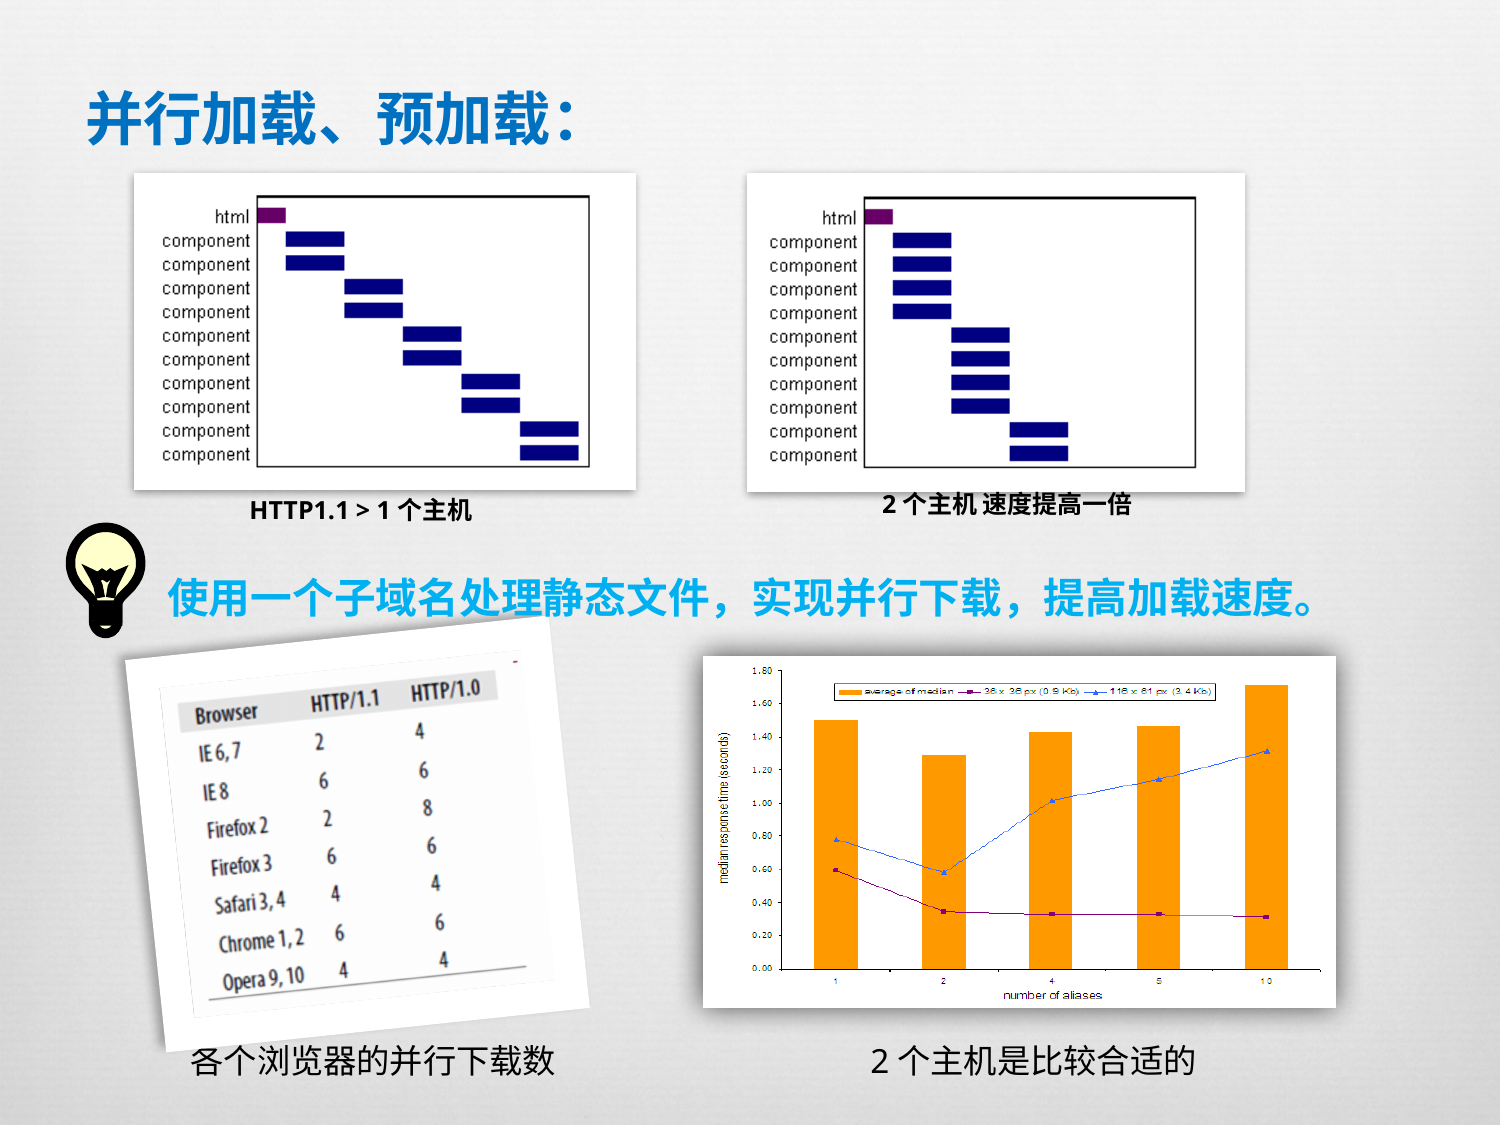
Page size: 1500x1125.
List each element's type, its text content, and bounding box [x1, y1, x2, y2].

picture [160, 651, 555, 1017]
picture [147, 186, 622, 476]
picture [761, 186, 1231, 478]
text_box 使用一个子域名处理静态文件，实现并行下载，提高加载速度。 [152, 538, 1360, 629]
text_box 各个浏览器的并行下载数 [175, 1031, 598, 1090]
text_box [70, 527, 141, 634]
text_box HTTP1.1 > 1个主机 [234, 484, 528, 538]
picture [702, 655, 1337, 1009]
text_box 2个主机是比较合适的 [855, 1031, 1231, 1090]
text_box 2个主机 速度提高一倍 [867, 487, 1161, 526]
text_box 并行加载、预加载： [70, 70, 914, 164]
